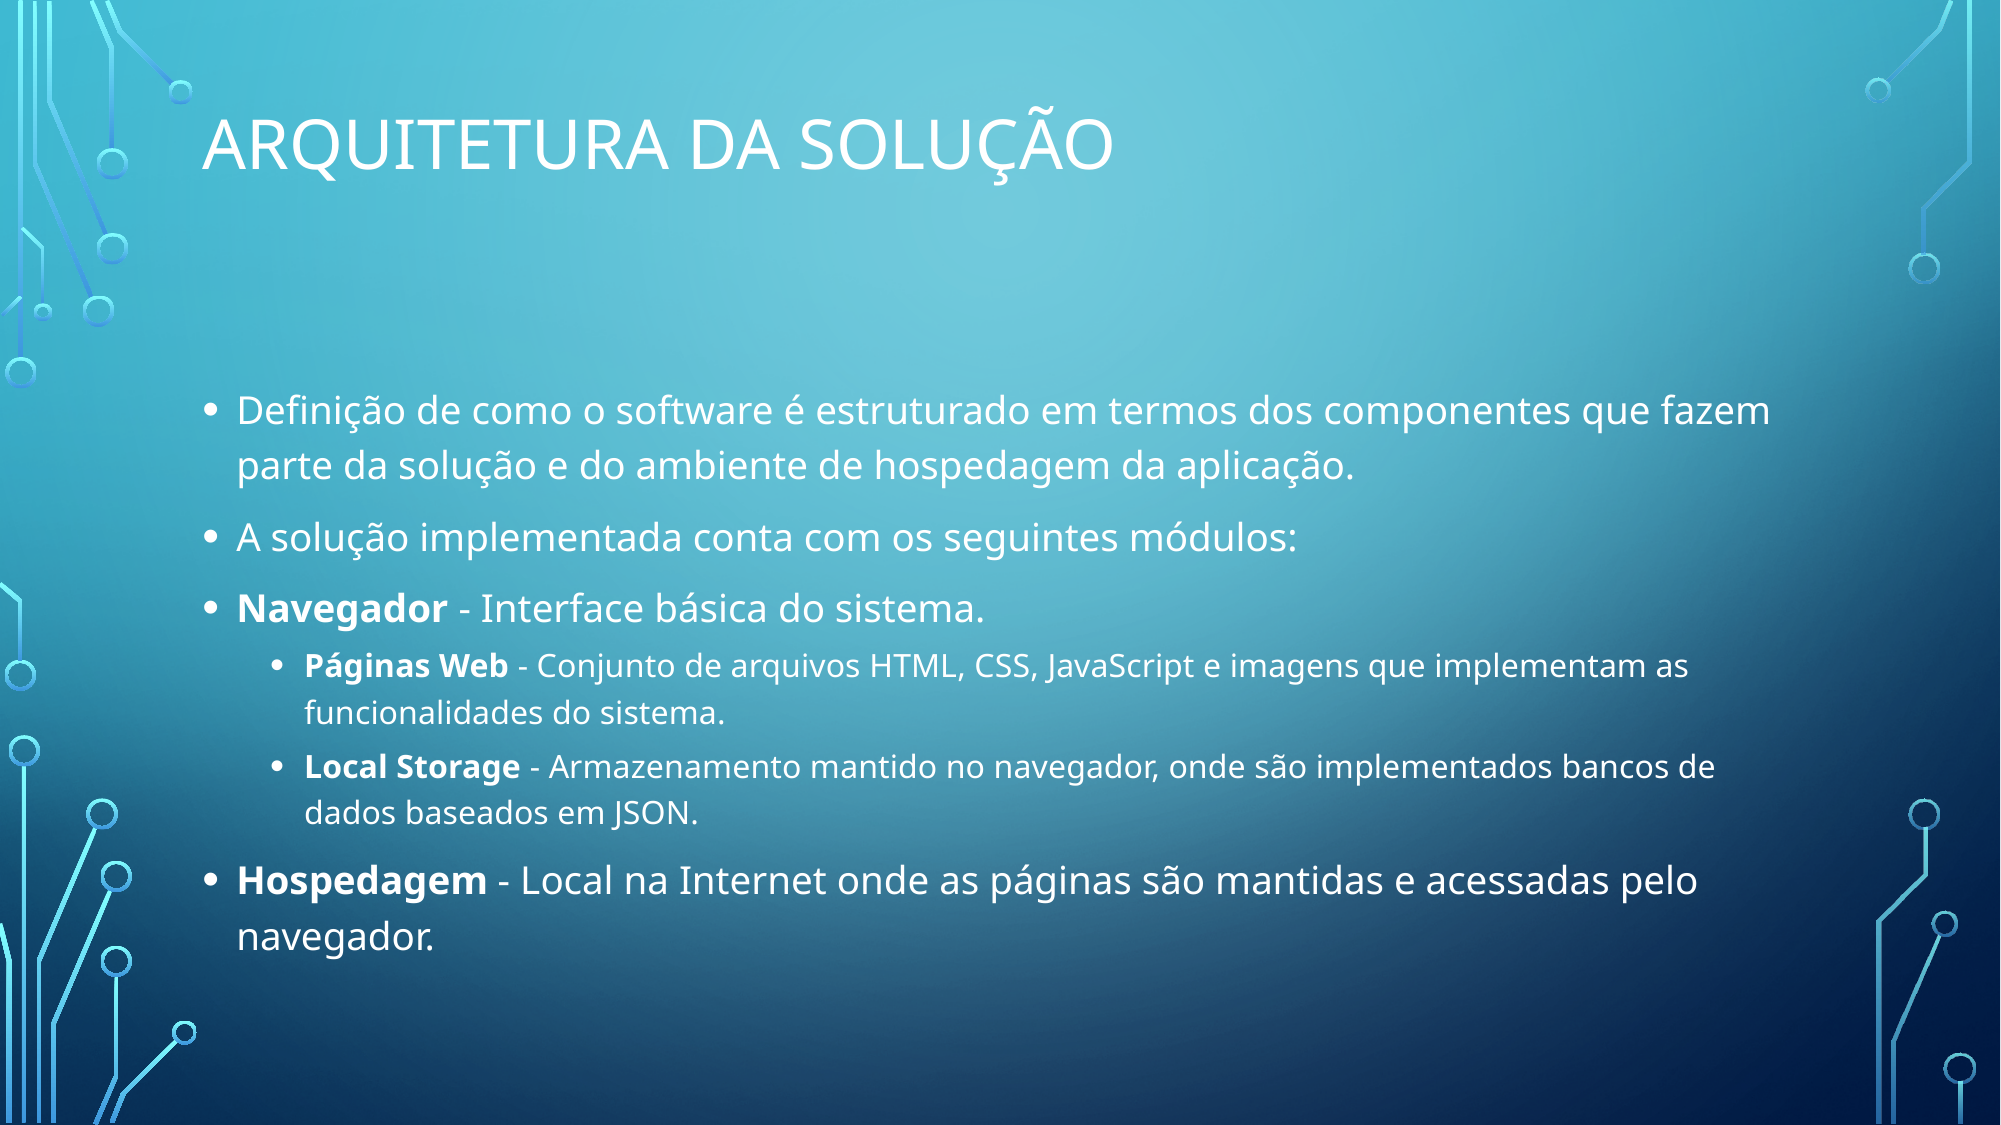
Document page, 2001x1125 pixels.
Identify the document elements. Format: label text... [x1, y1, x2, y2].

list Definição de como o software é estruturado em termos dos componentes que fazem parte da solução e do ambiente de hospedagem da aplicação. A solução implementada conta com os seguintes módulos: Navegador - Interface básica do sistema. Páginas Web - Conjunto de arquivos HTML, CSS, JavaScript e imagens que implementam as funcionalidades do sistema. Local Storage - Armazenamento mantido no navegador, onde são implementados bancos de dados baseados em JSON. Hospedagem - Local na Internet onde as páginas são mantidas e acessadas pelo navegador. [187, 369, 1813, 1021]
title Arquitetura da Solução [187, 101, 1813, 342]
